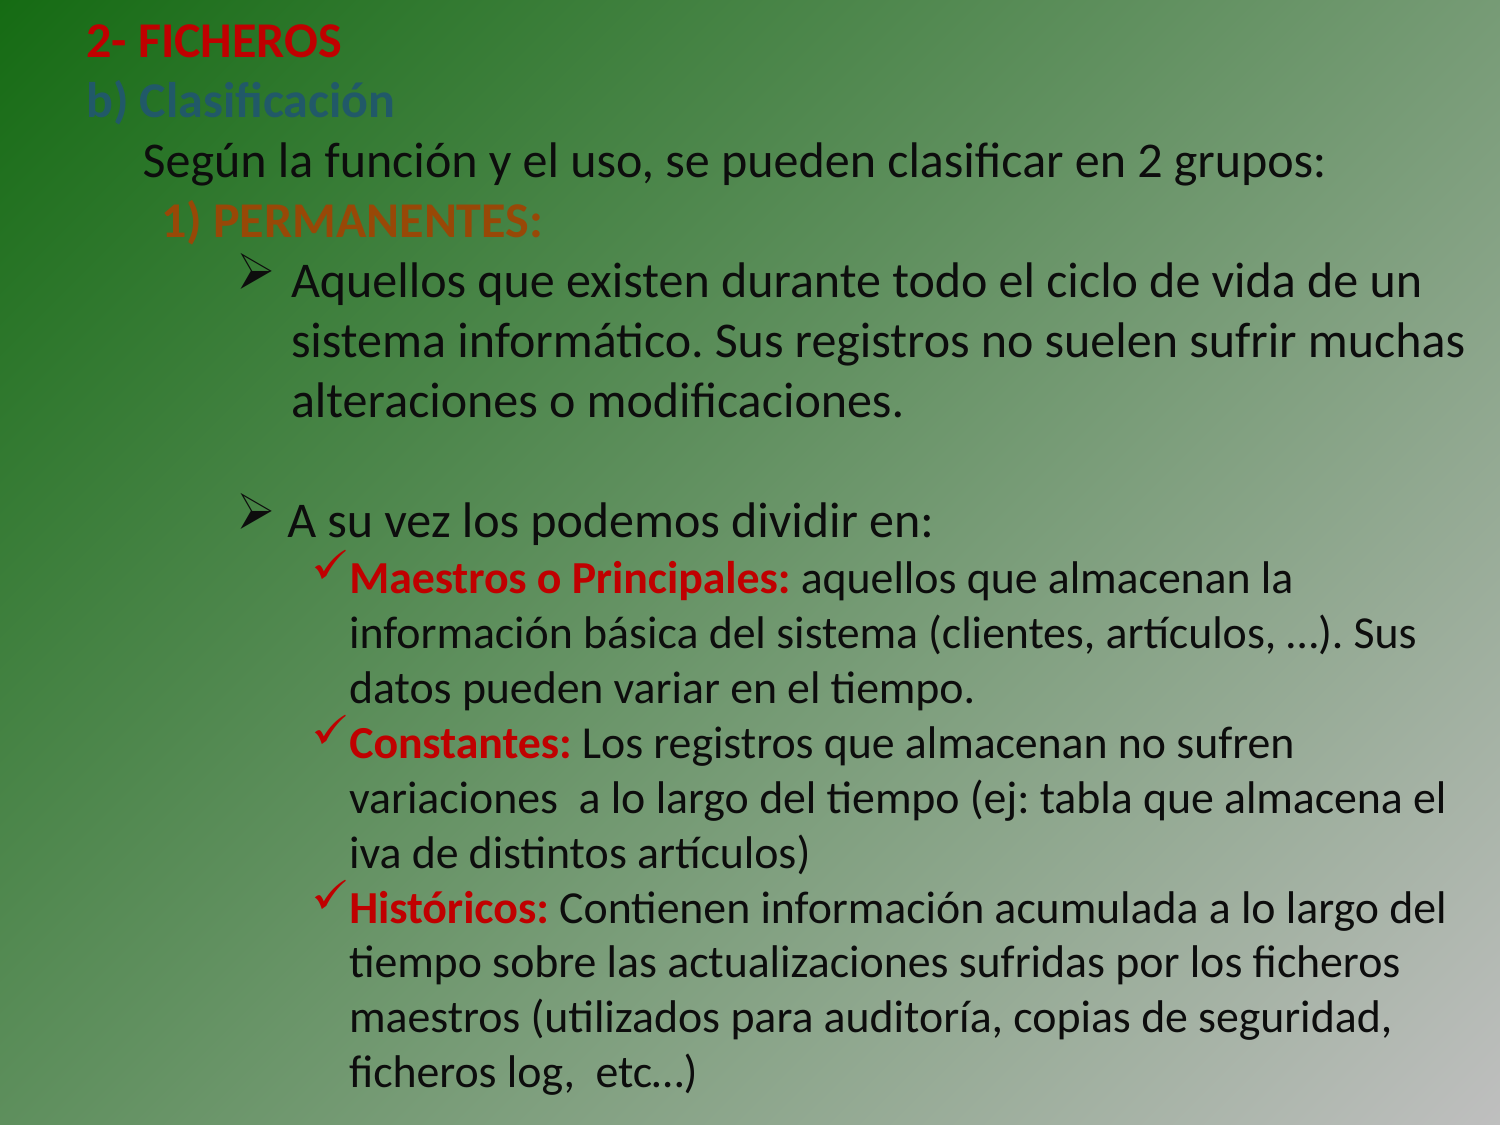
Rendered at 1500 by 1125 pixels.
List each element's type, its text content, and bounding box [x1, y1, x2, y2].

text_box 2- FICHEROS Clasificación Según la función y el uso, se pueden clasificar en 2 grupos: PERMANENTES: Aquellos que existen durante todo el ciclo de vida de un sistema informático. Sus registros no suelen sufrir muchas alteraciones o modificaciones. A su vez los podemos dividir en: Maestros o Principales: aquellos que almacenan la información básica del sistema (clientes, artículos, …). Sus datos pueden variar en el tiempo. Constantes: Los registros que almacenan no sufren variaciones a lo largo del tiempo (ej: tabla que almacena el iva de distintos artículos) Históricos: Contienen información acumulada a lo largo del tiempo sobre las actualizaciones sufridas por los ficheros maestros (utilizados para auditoría, copias de seguridad, ficheros log, etc…) [70, 0, 1500, 1105]
